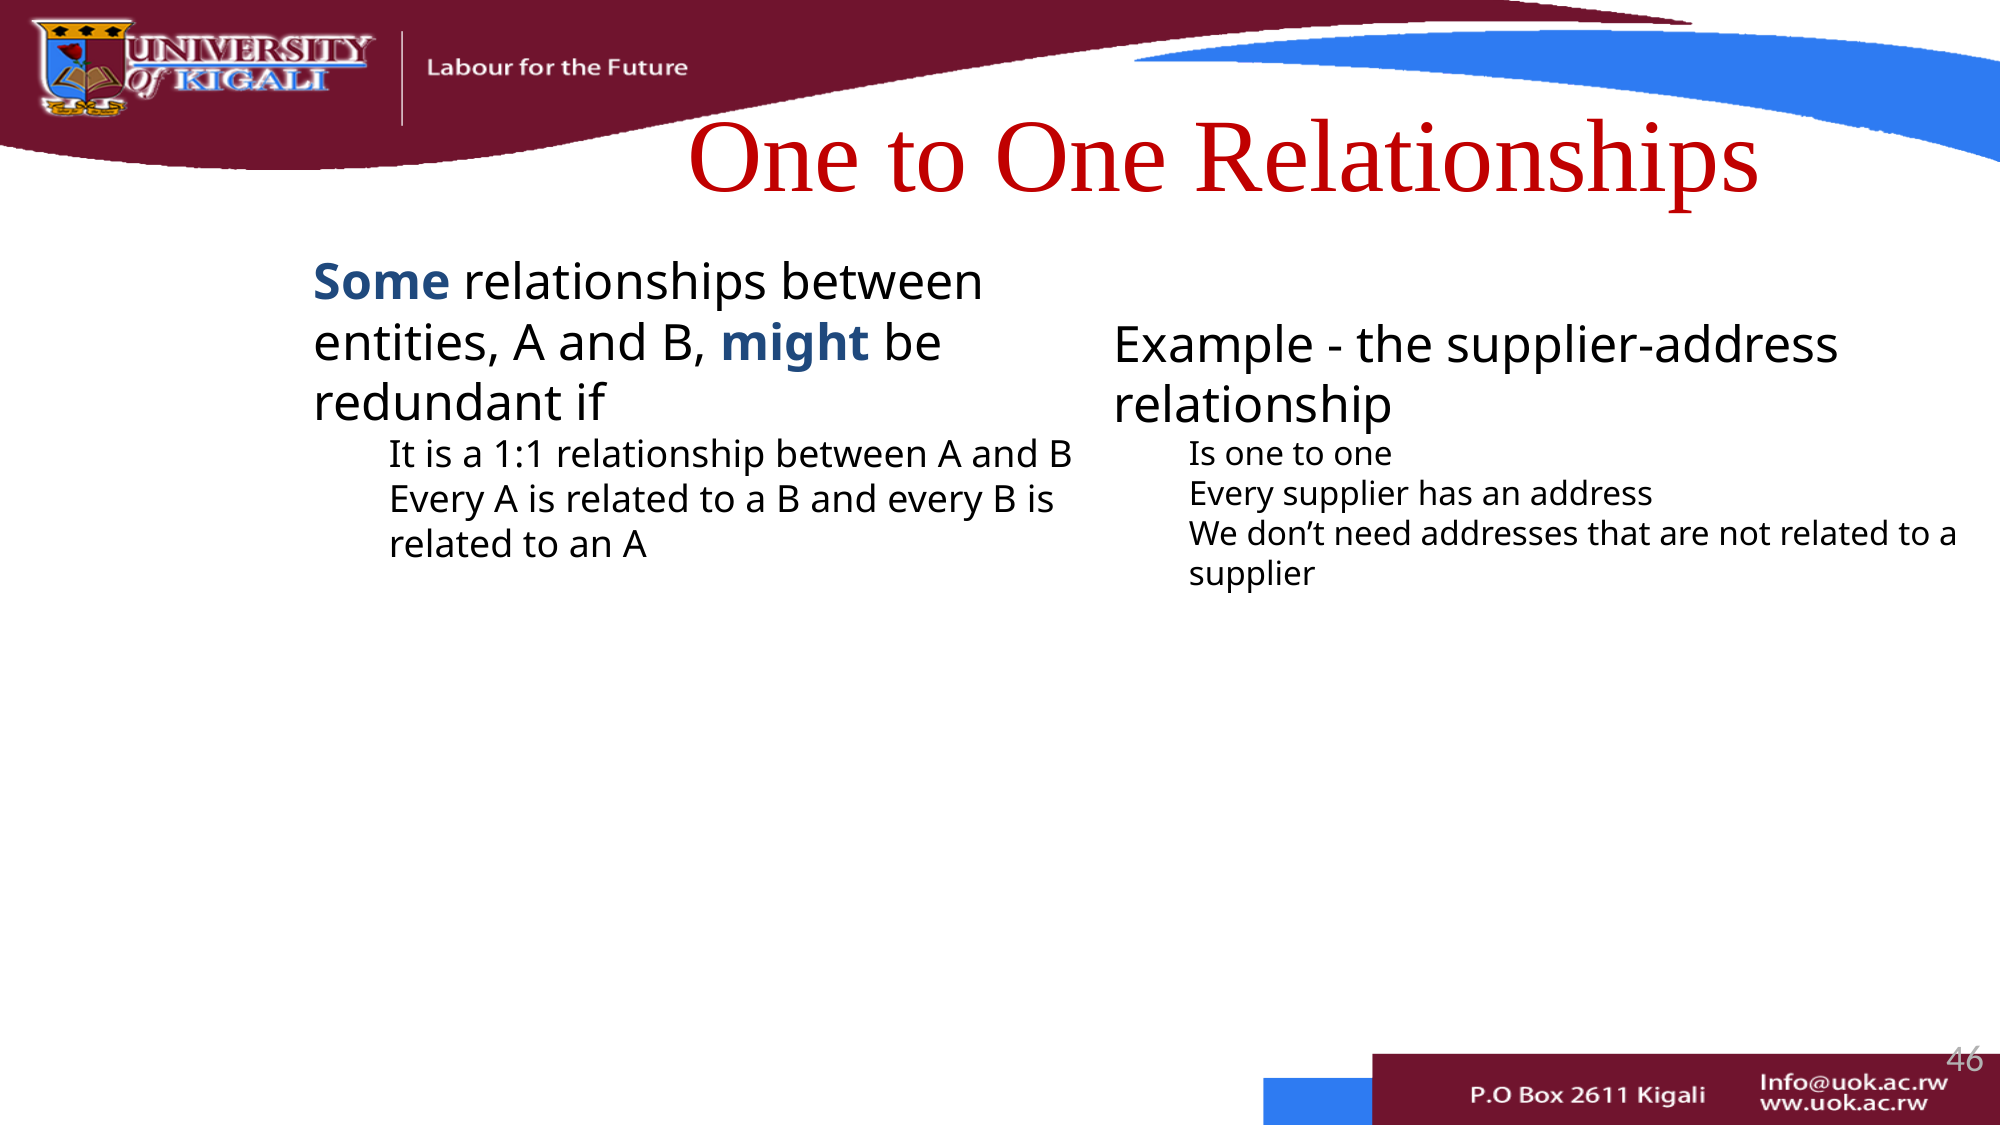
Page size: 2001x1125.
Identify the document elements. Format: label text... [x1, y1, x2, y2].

list Example - the supplier-address relationship Is one to one Every supplier has an address We don’t need addresses that are not related to a supplier [1114, 312, 1984, 398]
picture [0, 0, 2000, 1125]
slide_number 46 [1883, 1034, 1984, 1113]
title One to One Relationships [687, 87, 1763, 250]
list Some relationships between entities, A and B, might be redundant if It is a 1:1 relationship between A and B Every A is related to a B and every B is related to an A [313, 249, 1114, 1015]
